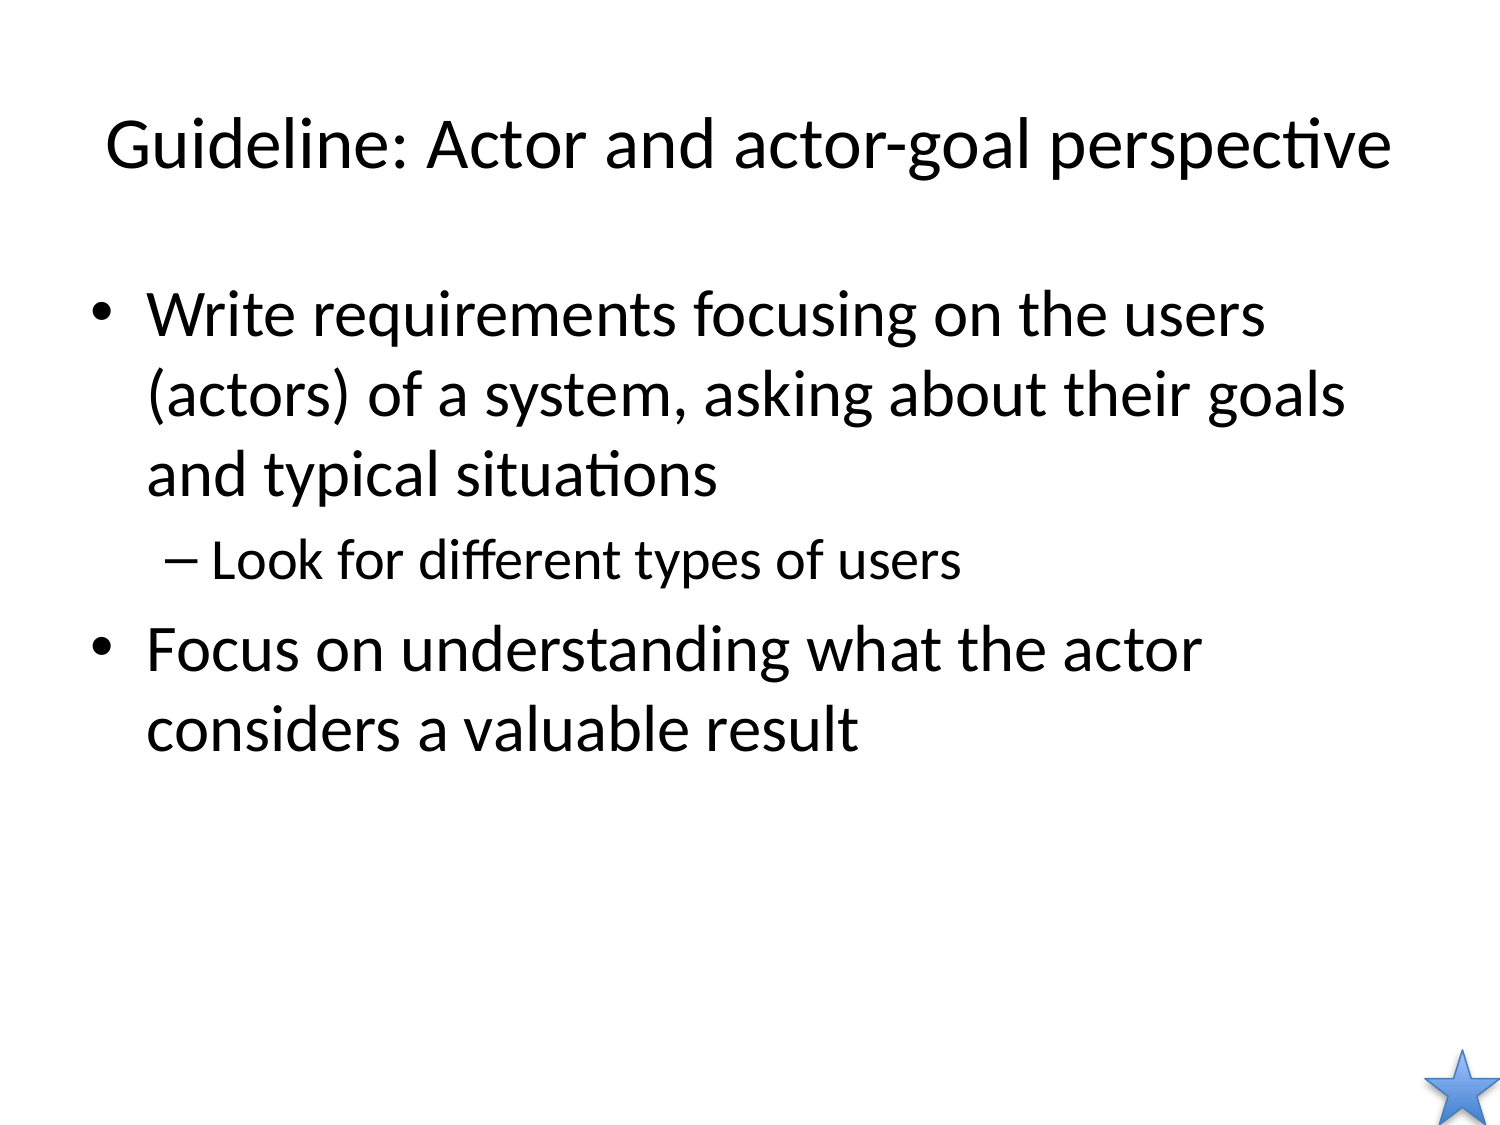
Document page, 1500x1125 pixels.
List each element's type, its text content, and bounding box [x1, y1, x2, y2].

list Write requirements focusing on the users (actors) of a system, asking about their goals and typical situations Look for different types of users Focus on understanding what the actor considers a valuable result [75, 262, 1425, 1005]
title Guideline: Actor and actor-goal perspective [75, 45, 1425, 233]
text_box [1424, 1049, 1500, 1125]
